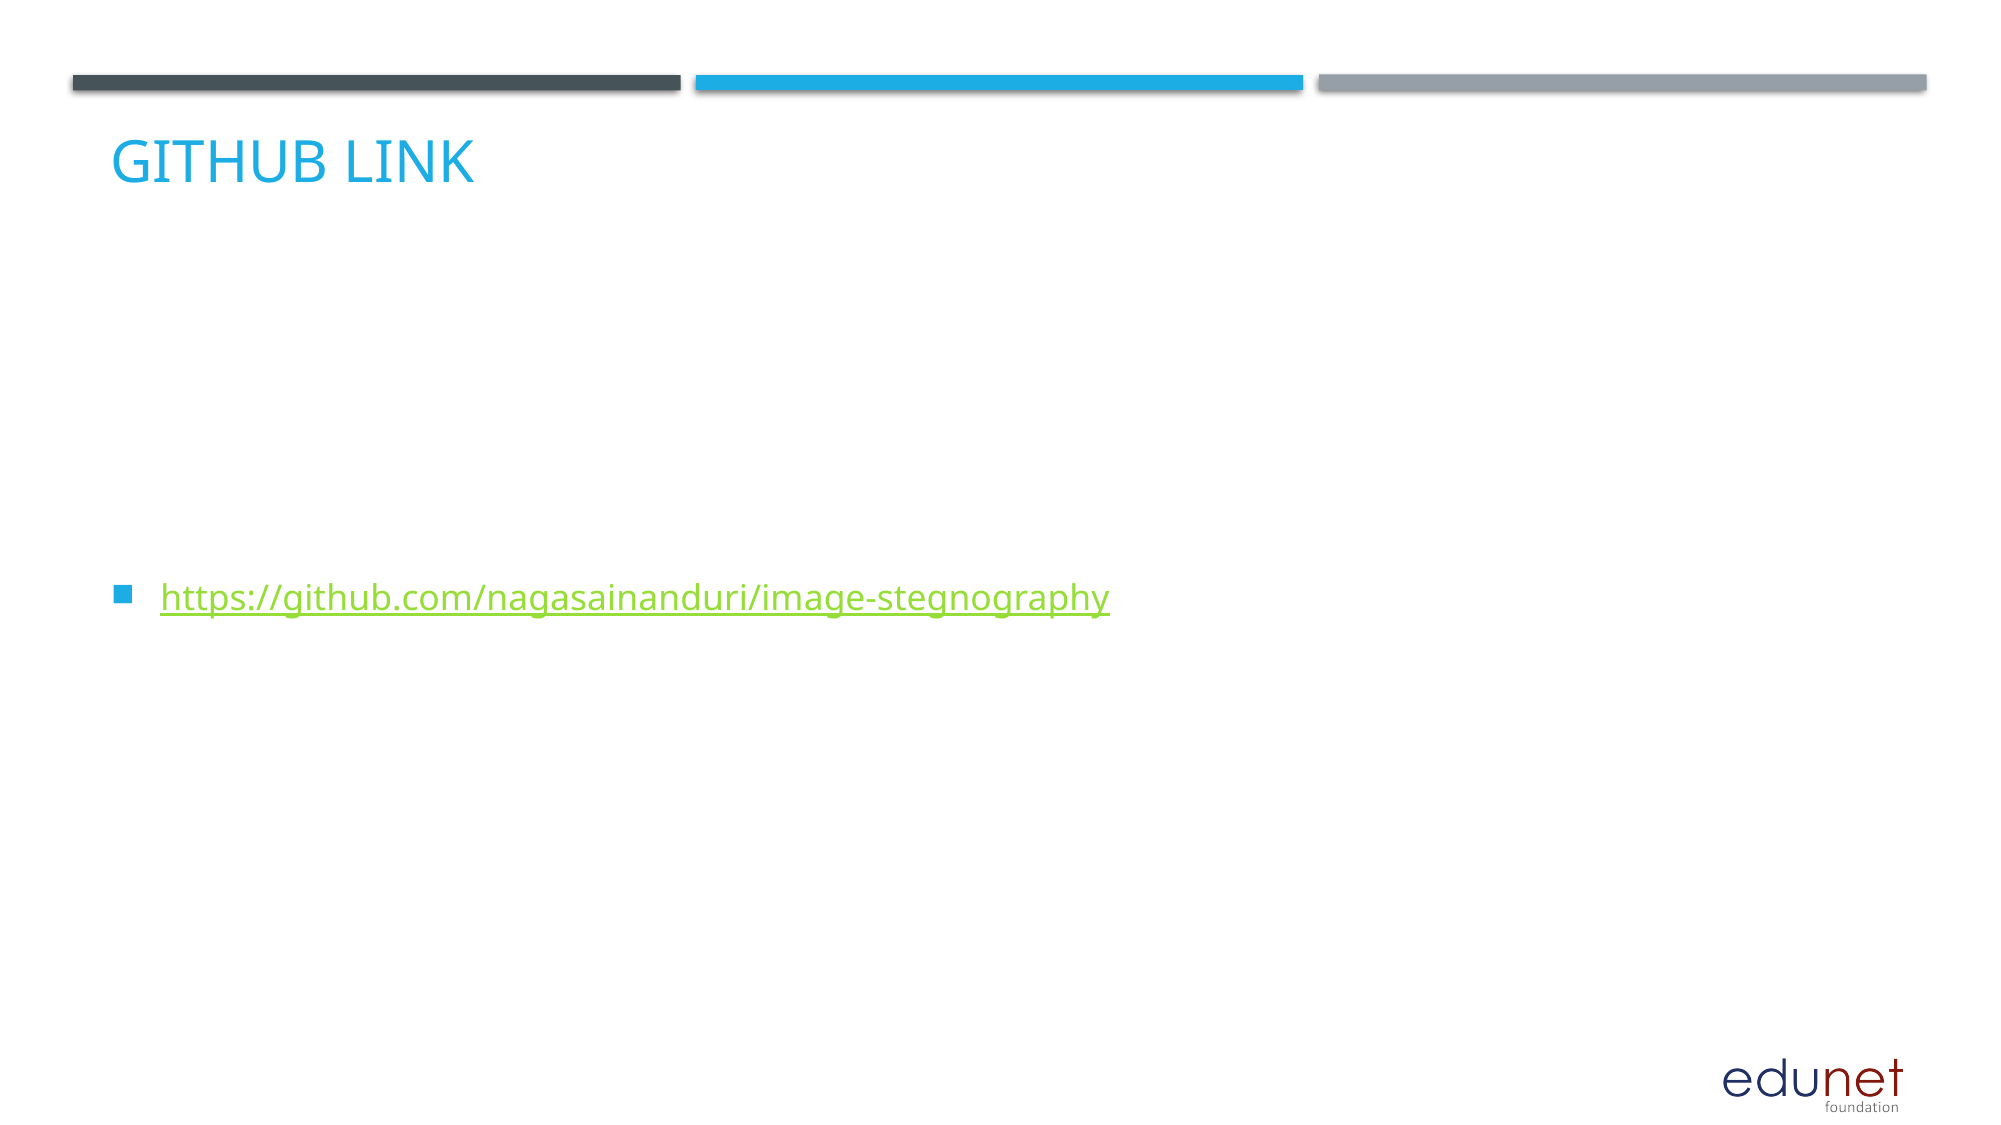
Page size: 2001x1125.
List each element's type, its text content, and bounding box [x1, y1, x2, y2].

picture [1719, 1056, 1905, 1116]
list https://github.com/nagasainanduri/image-stegnography [95, 213, 1905, 981]
title GitHub Link [95, 115, 1905, 203]
